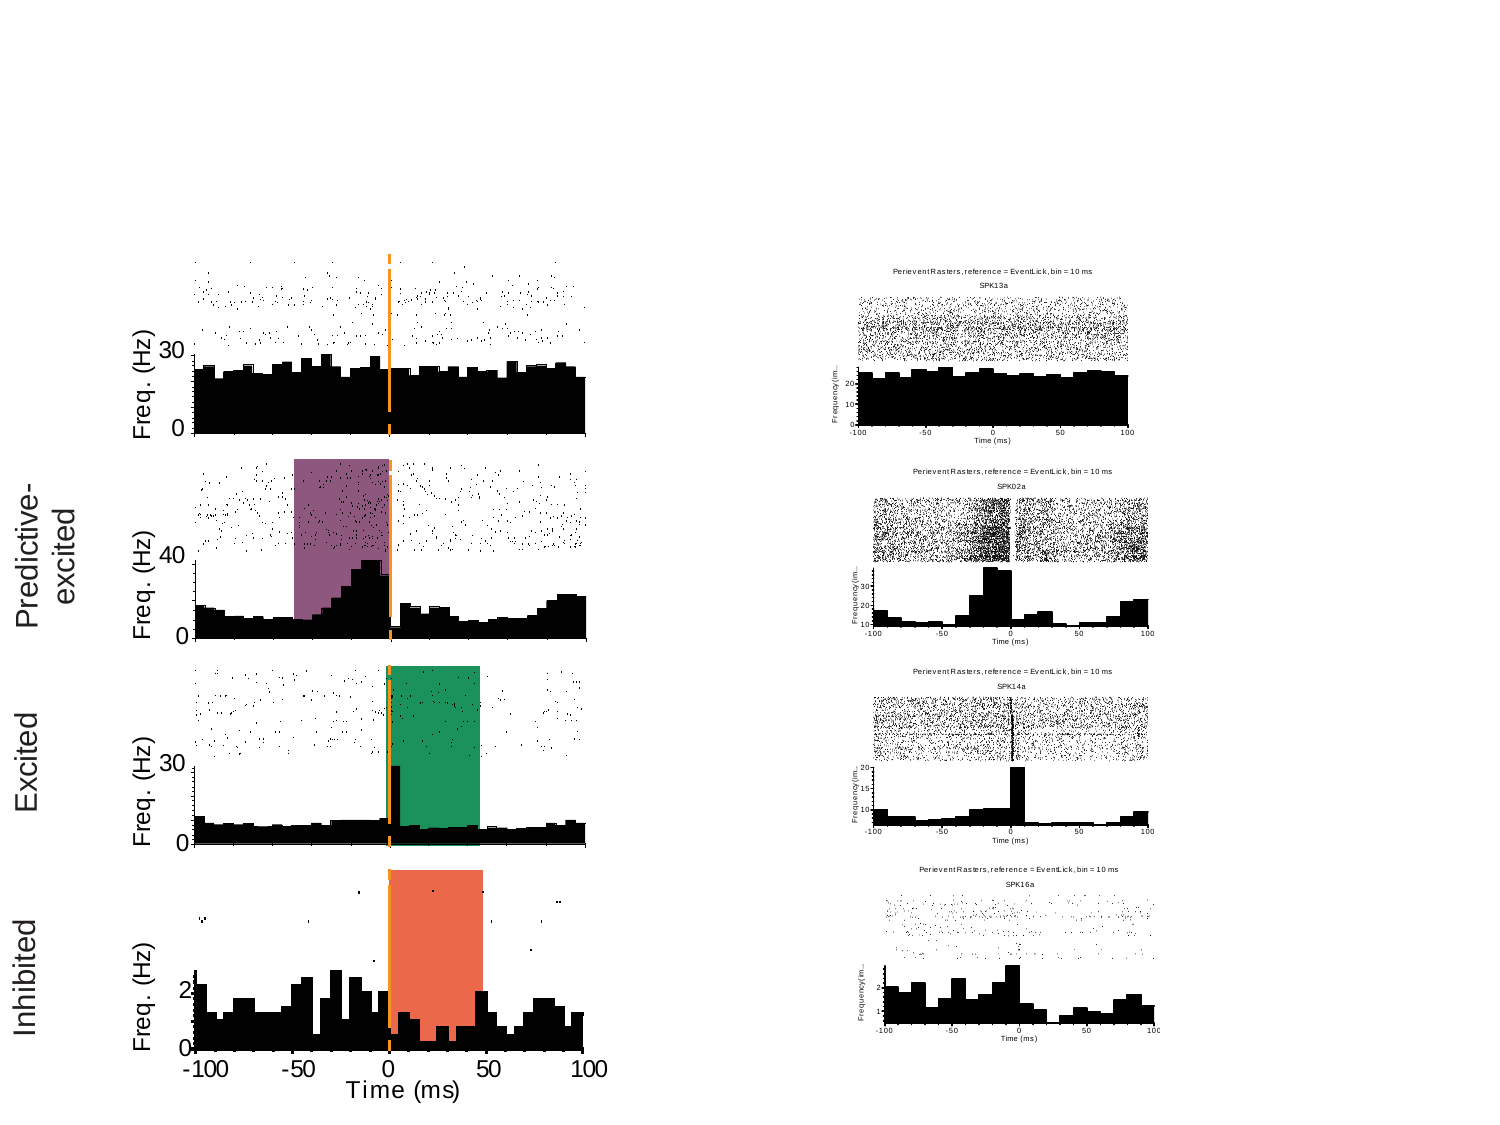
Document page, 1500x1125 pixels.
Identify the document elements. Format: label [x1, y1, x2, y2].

picture [850, 667, 1154, 846]
picture [850, 468, 1154, 647]
picture [856, 866, 1160, 1045]
picture [8, 254, 608, 1107]
picture [830, 267, 1134, 448]
